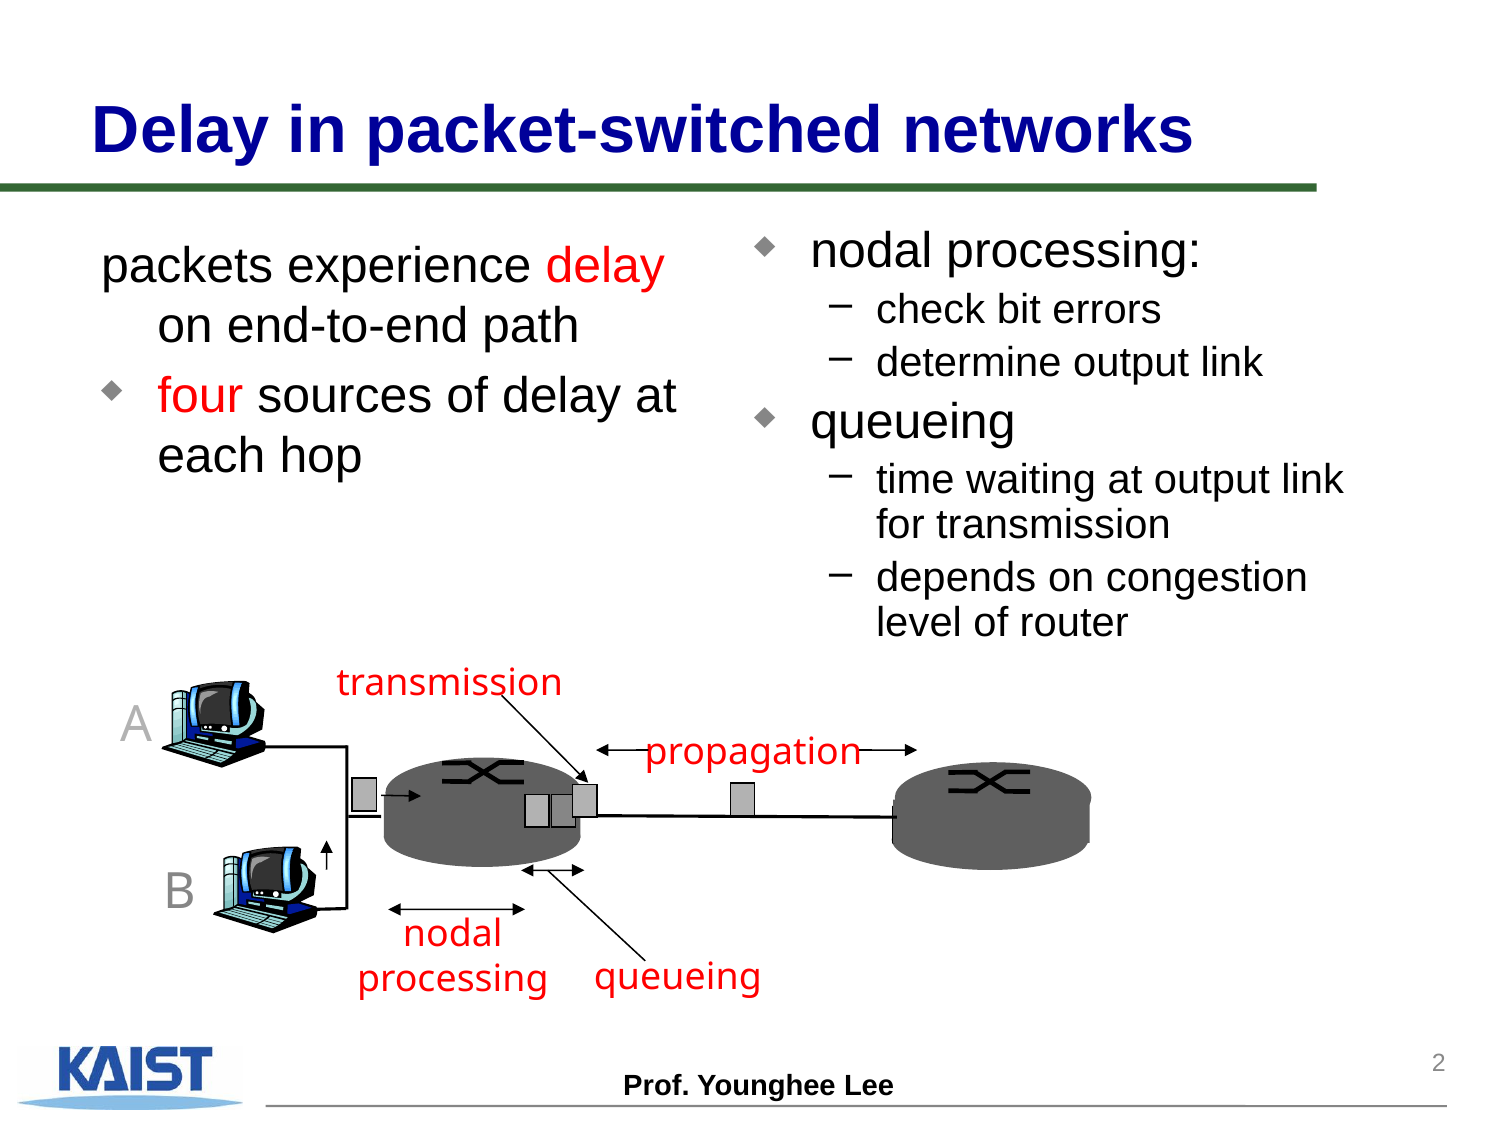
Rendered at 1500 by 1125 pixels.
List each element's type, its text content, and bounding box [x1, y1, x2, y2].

title Delay in packet-switched networks [76, 54, 1436, 174]
picture [17, 1046, 243, 1110]
list nodal processing: check bit errors determine output link queueing time waiting at output link for transmission depends on congestion level of router [739, 217, 1364, 696]
list packets experience delay on end-to-end path four sources of delay at each hop [85, 224, 711, 516]
slide_number 2 [1148, 1023, 1461, 1099]
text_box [103, 650, 1092, 1008]
